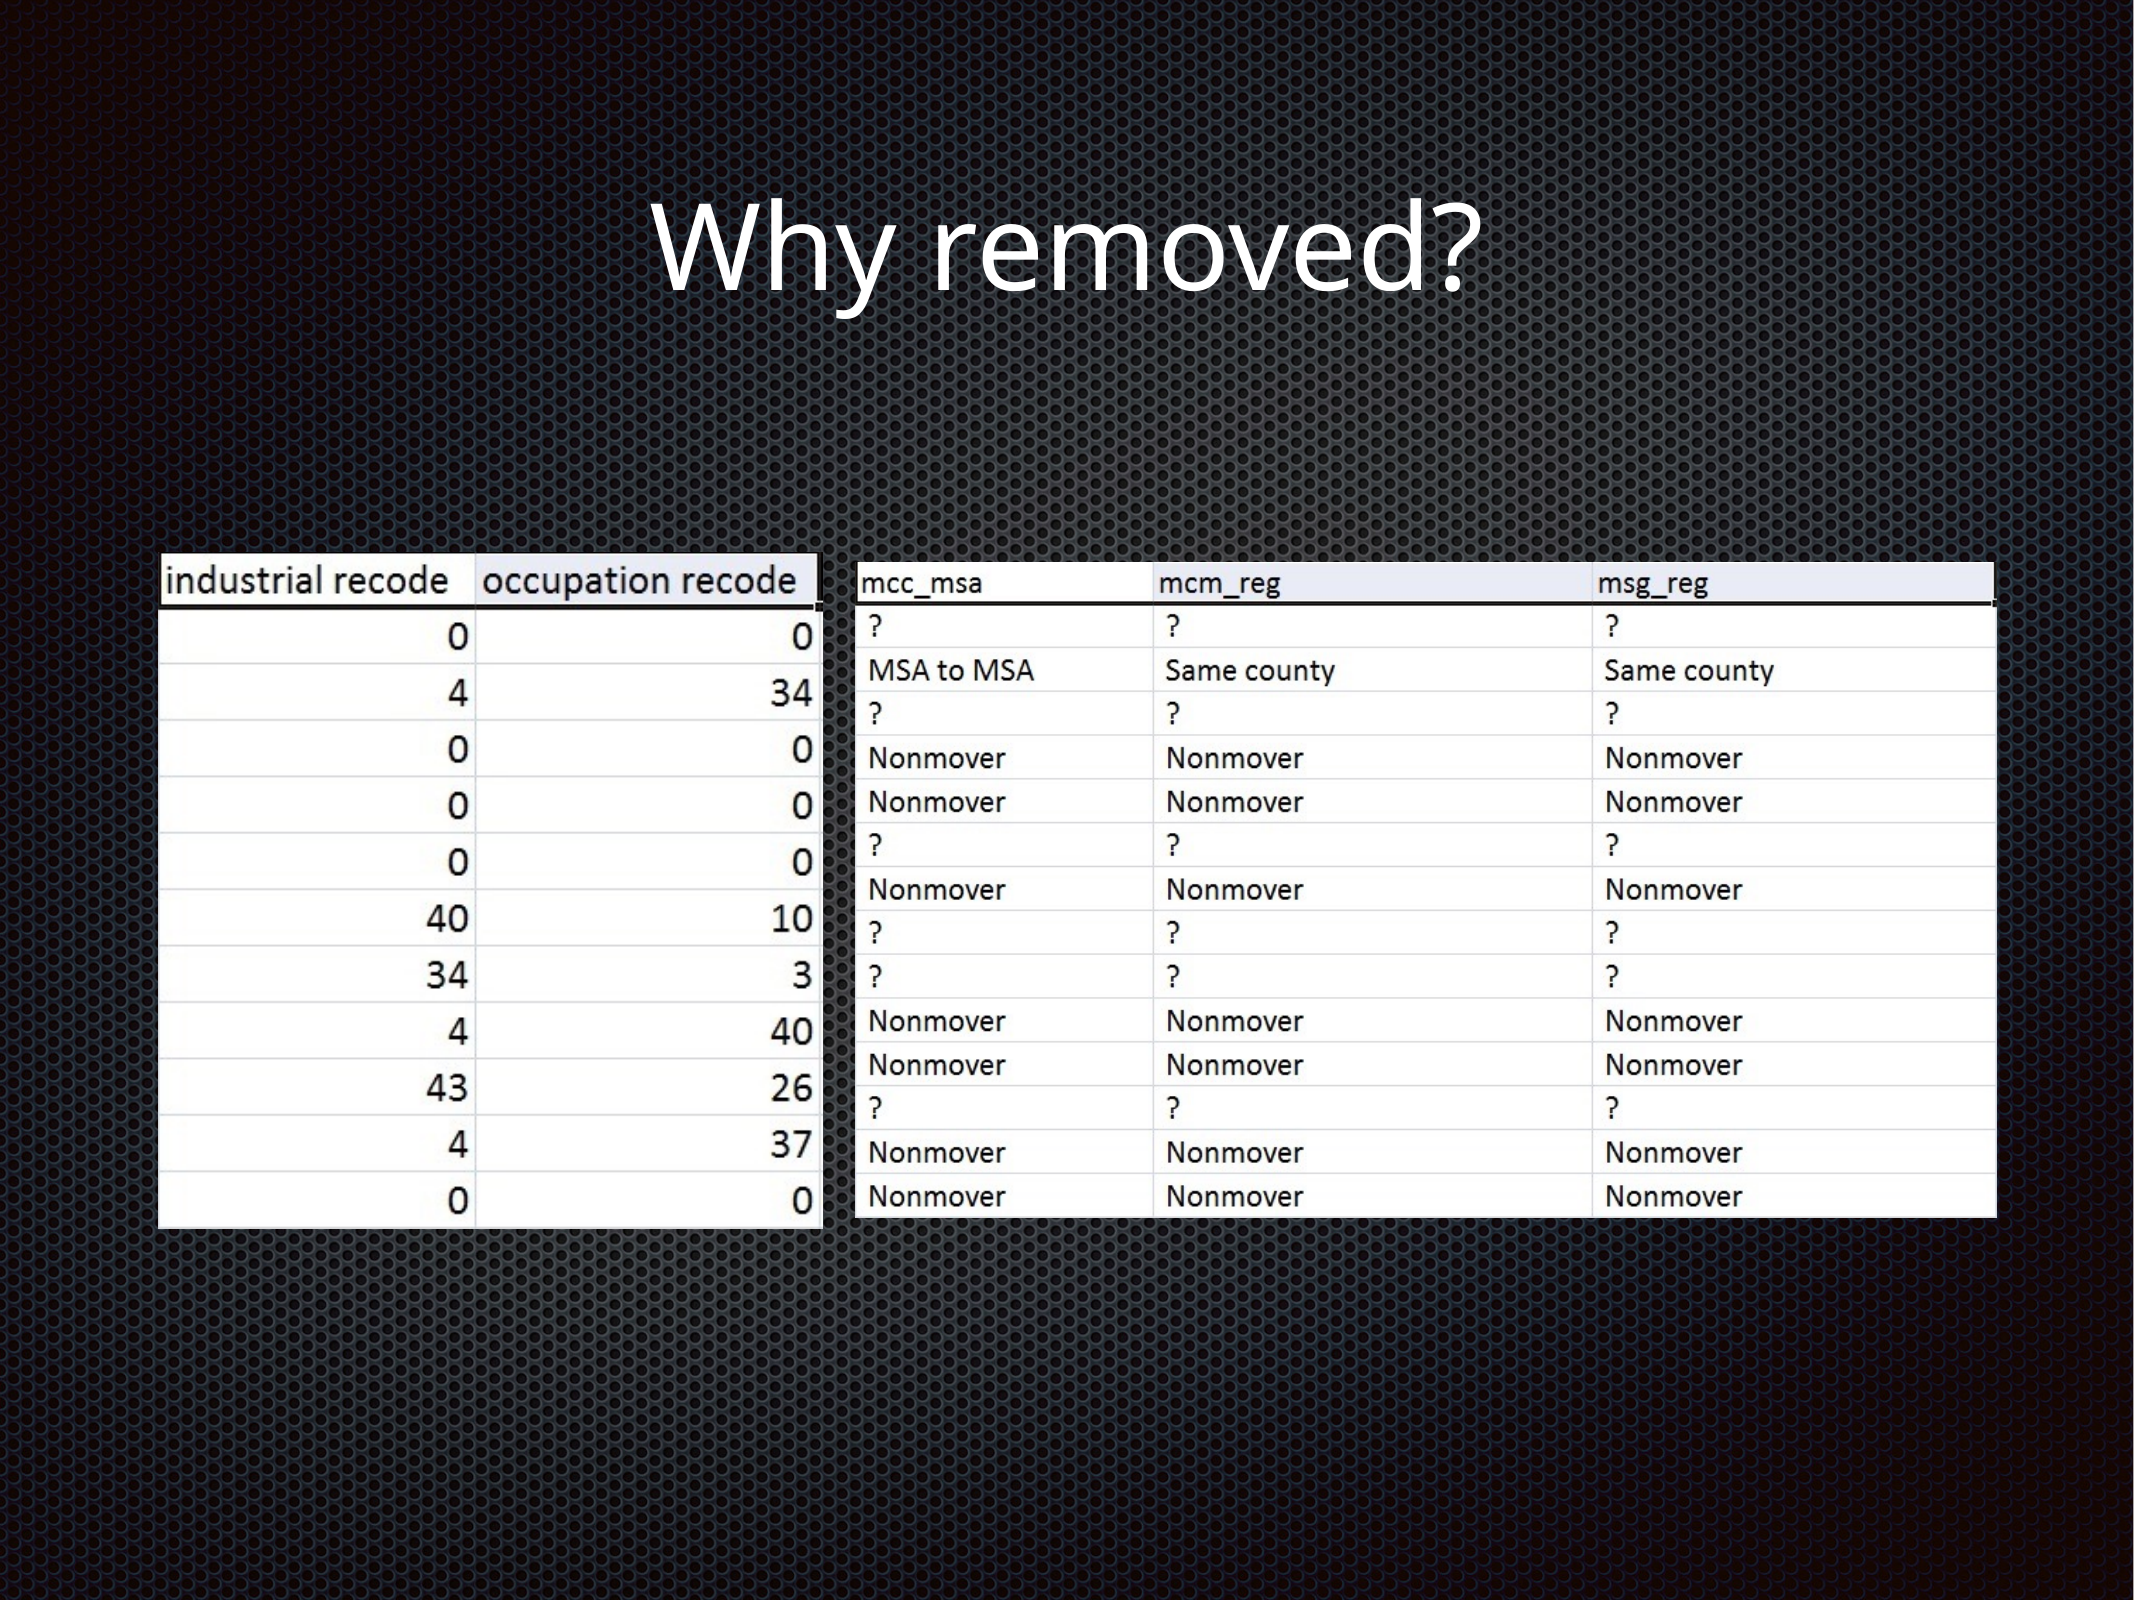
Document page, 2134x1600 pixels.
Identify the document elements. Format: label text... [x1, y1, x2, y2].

title Why removed? [128, 41, 2005, 443]
picture [0, 0, 2134, 1600]
